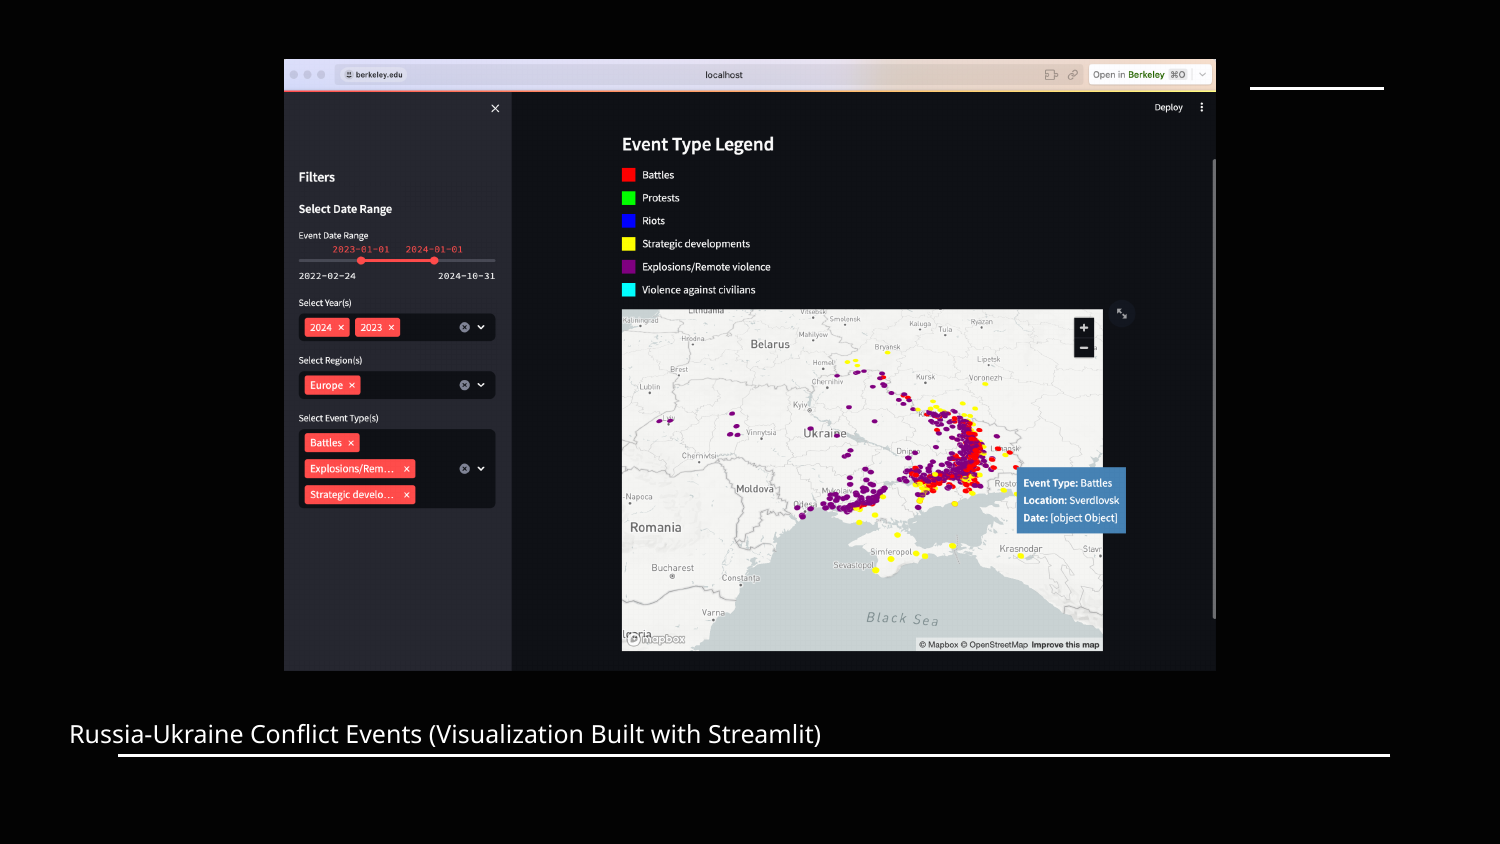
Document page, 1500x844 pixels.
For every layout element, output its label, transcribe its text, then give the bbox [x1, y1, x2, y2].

list Russia-Ukraine Conflict Events (Visualization Built with Streamlit) [54, 694, 1036, 774]
picture [284, 59, 1216, 671]
